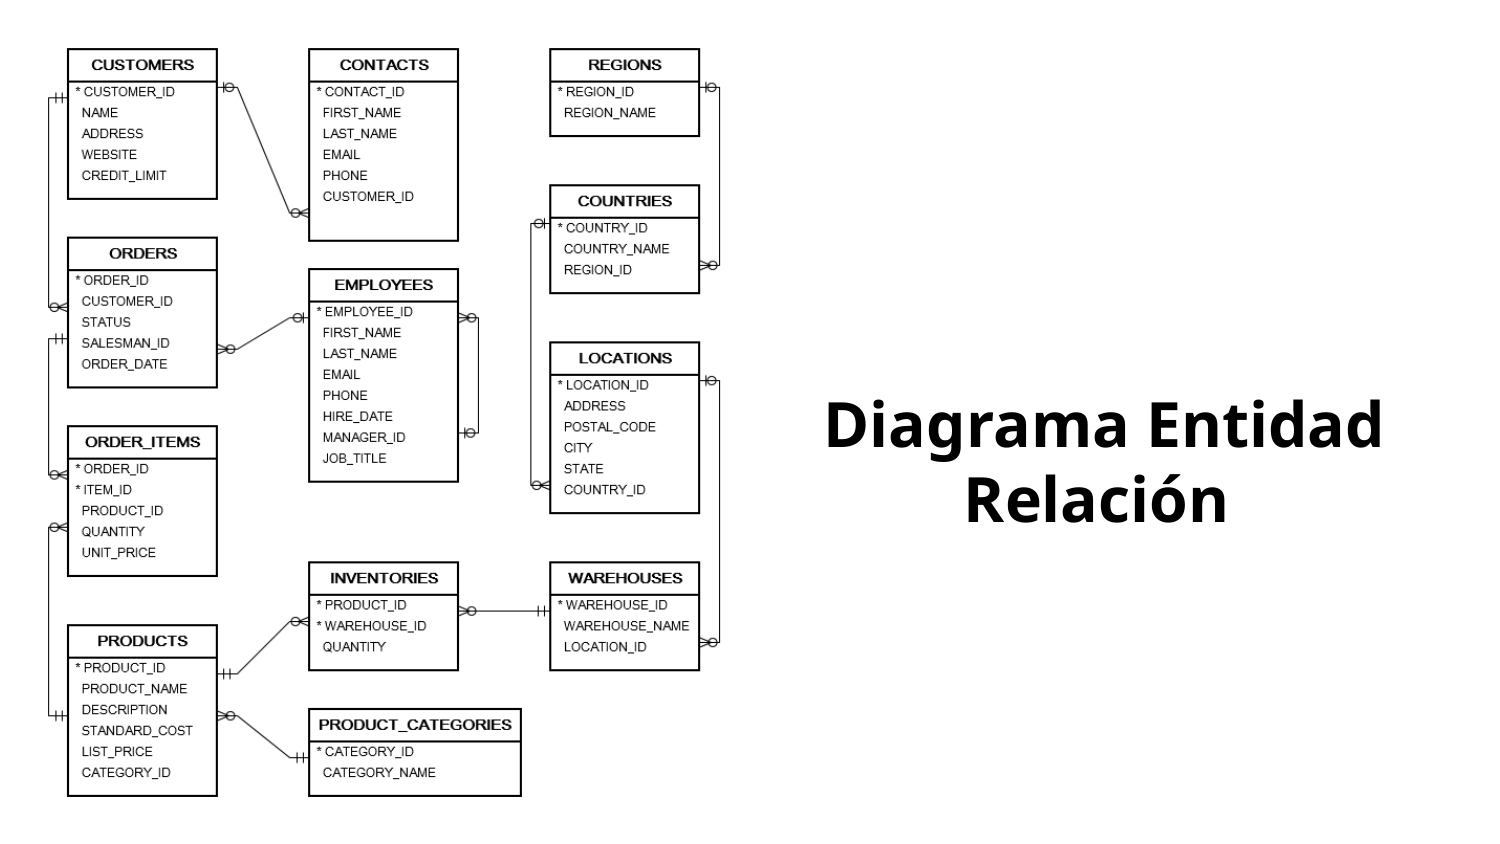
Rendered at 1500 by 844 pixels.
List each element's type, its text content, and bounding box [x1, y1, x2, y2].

title Diagrama Entidad Relación [803, 369, 1407, 474]
picture [24, 24, 761, 819]
